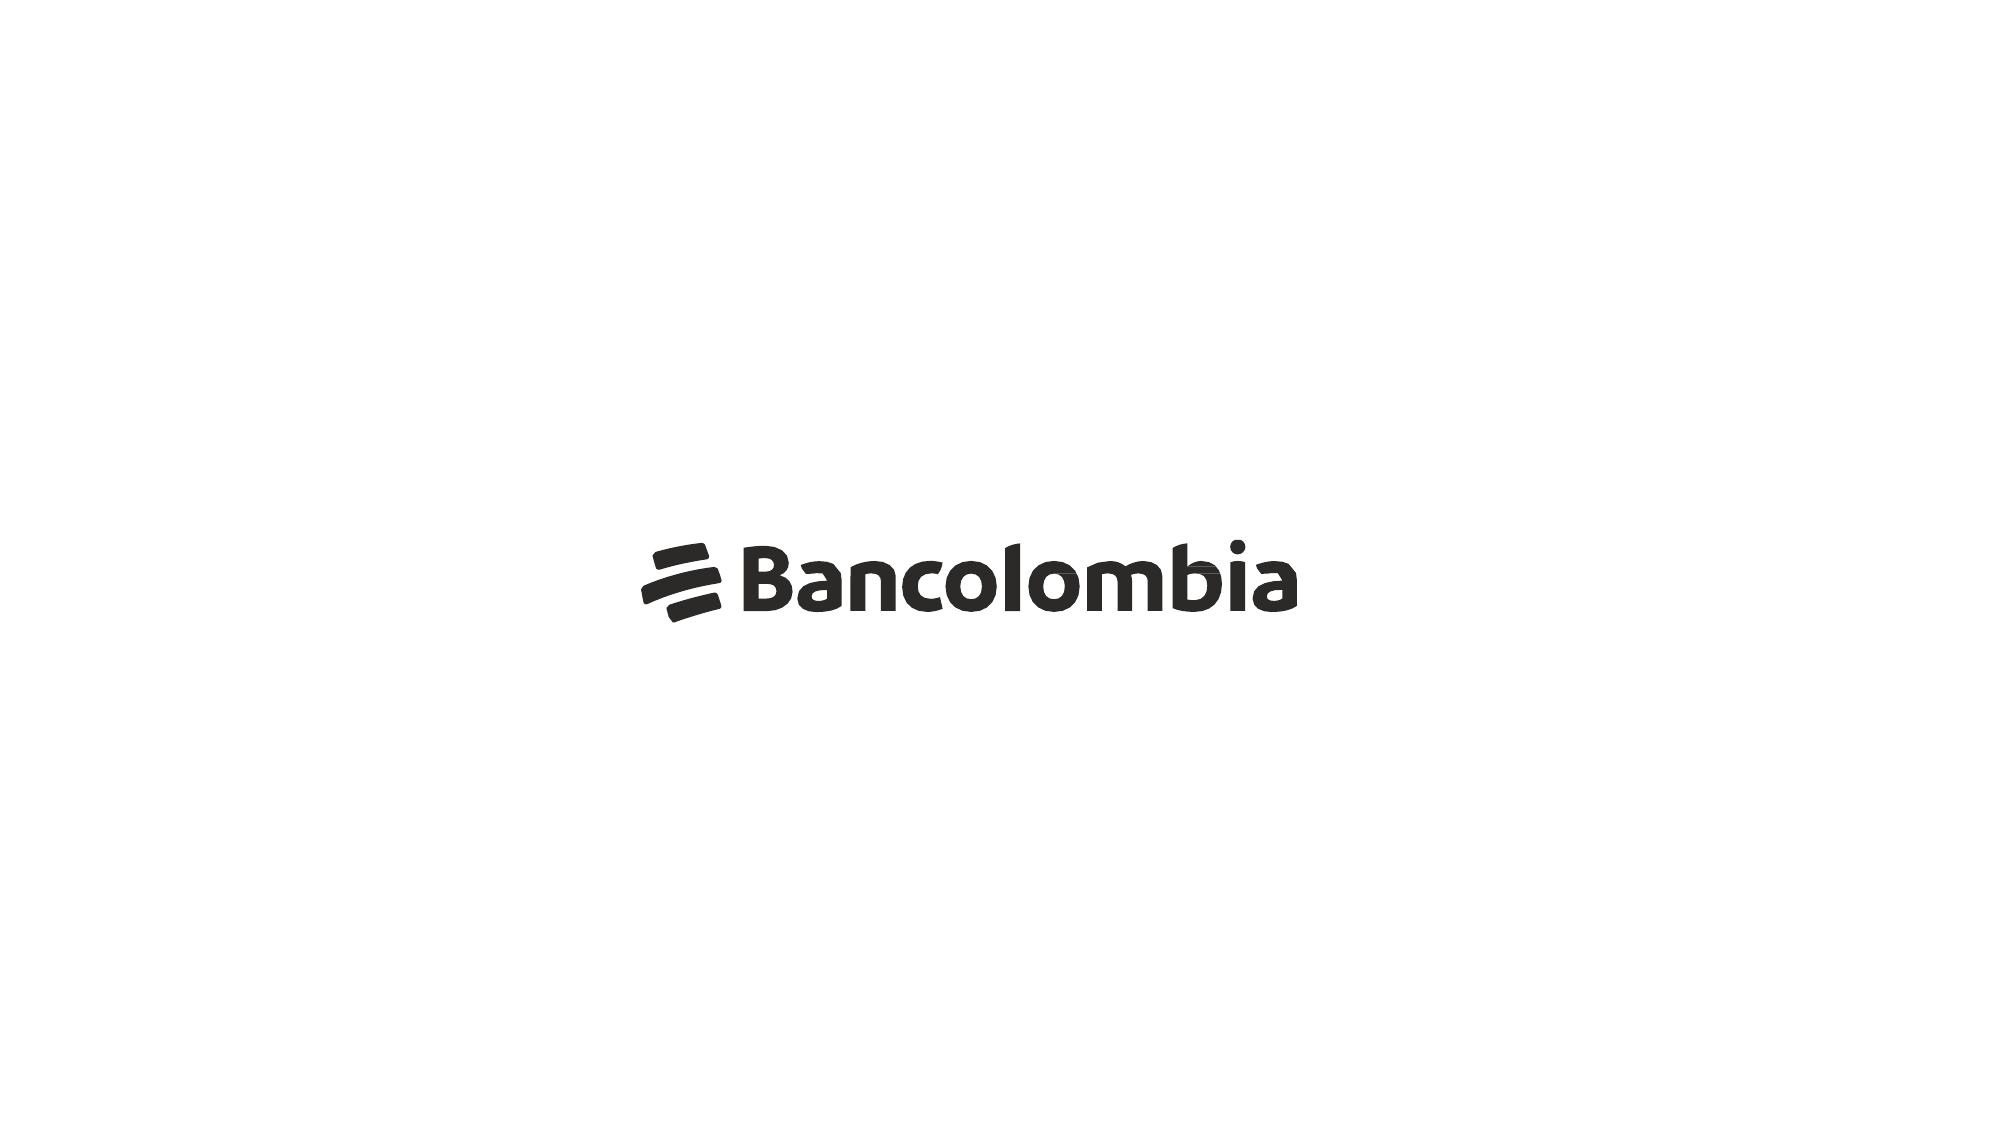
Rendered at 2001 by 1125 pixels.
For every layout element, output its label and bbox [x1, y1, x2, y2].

text_box [743, 545, 793, 612]
text_box [1230, 539, 1246, 555]
text_box [1087, 561, 1163, 611]
text_box [1005, 543, 1021, 612]
text_box [850, 560, 896, 611]
text_box [1028, 560, 1080, 612]
text_box [652, 542, 710, 570]
text_box [797, 561, 842, 613]
text_box [1252, 561, 1297, 613]
text_box [641, 566, 722, 605]
text_box [945, 560, 997, 612]
text_box [902, 560, 943, 612]
text_box [1230, 560, 1246, 611]
text_box [666, 592, 722, 623]
text_box [1172, 543, 1222, 612]
